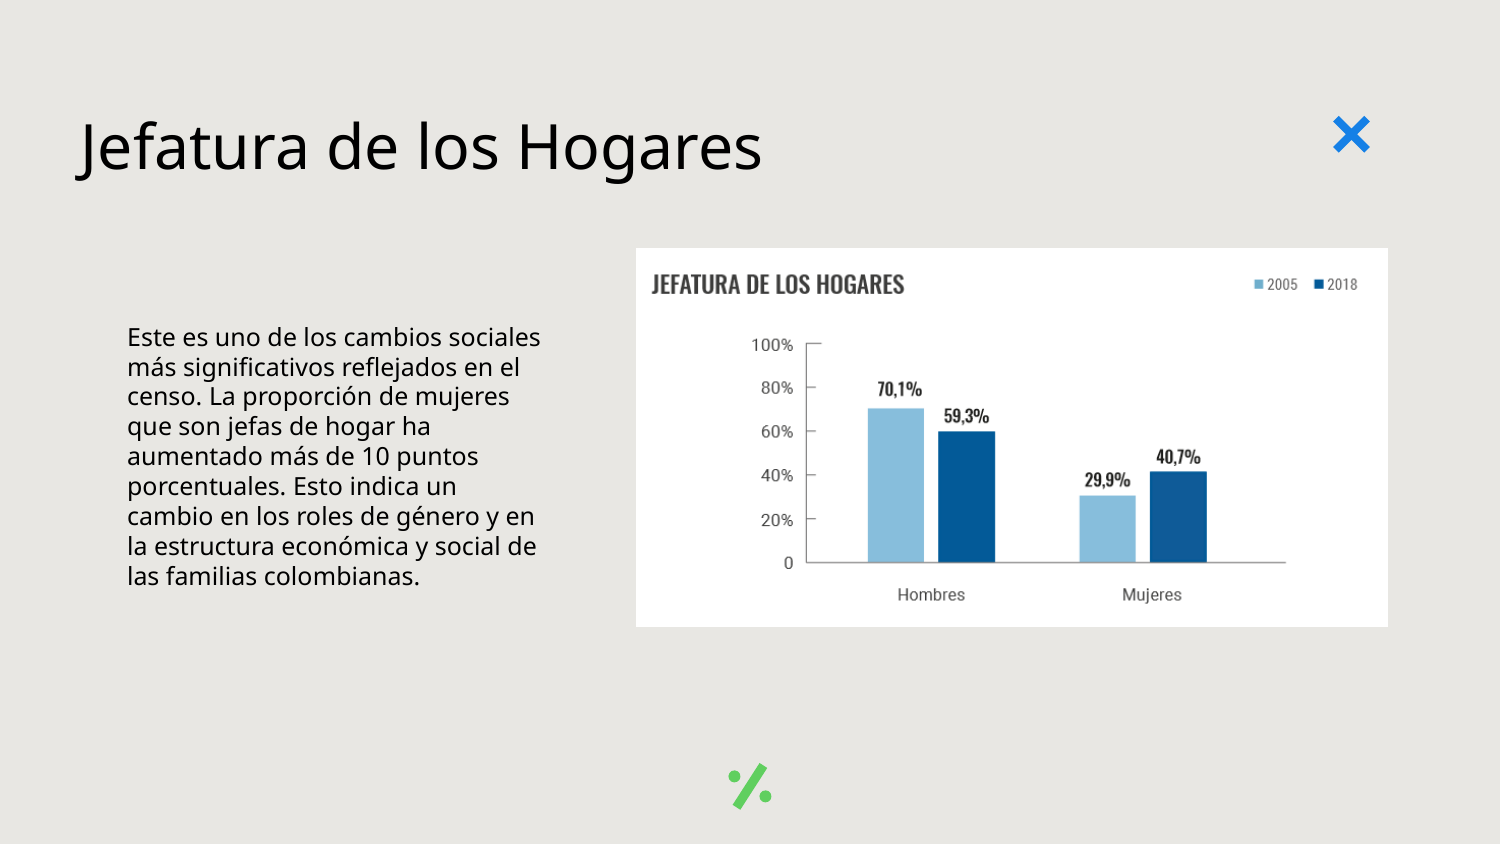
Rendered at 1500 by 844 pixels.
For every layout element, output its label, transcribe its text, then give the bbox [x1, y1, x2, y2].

title Jefatura de los Hogares [65, 91, 1335, 184]
text_box [1333, 115, 1370, 153]
subtitle Este es uno de los cambios sociales más significativos reflejados en el censo. La proporción de mujeres que son jefas de hogar ha aumentado más de 10 puntos porcentuales. Esto indica un cambio en los roles de género y en la estructura económica y social de las familias colombianas. [112, 306, 566, 628]
picture [636, 248, 1389, 628]
